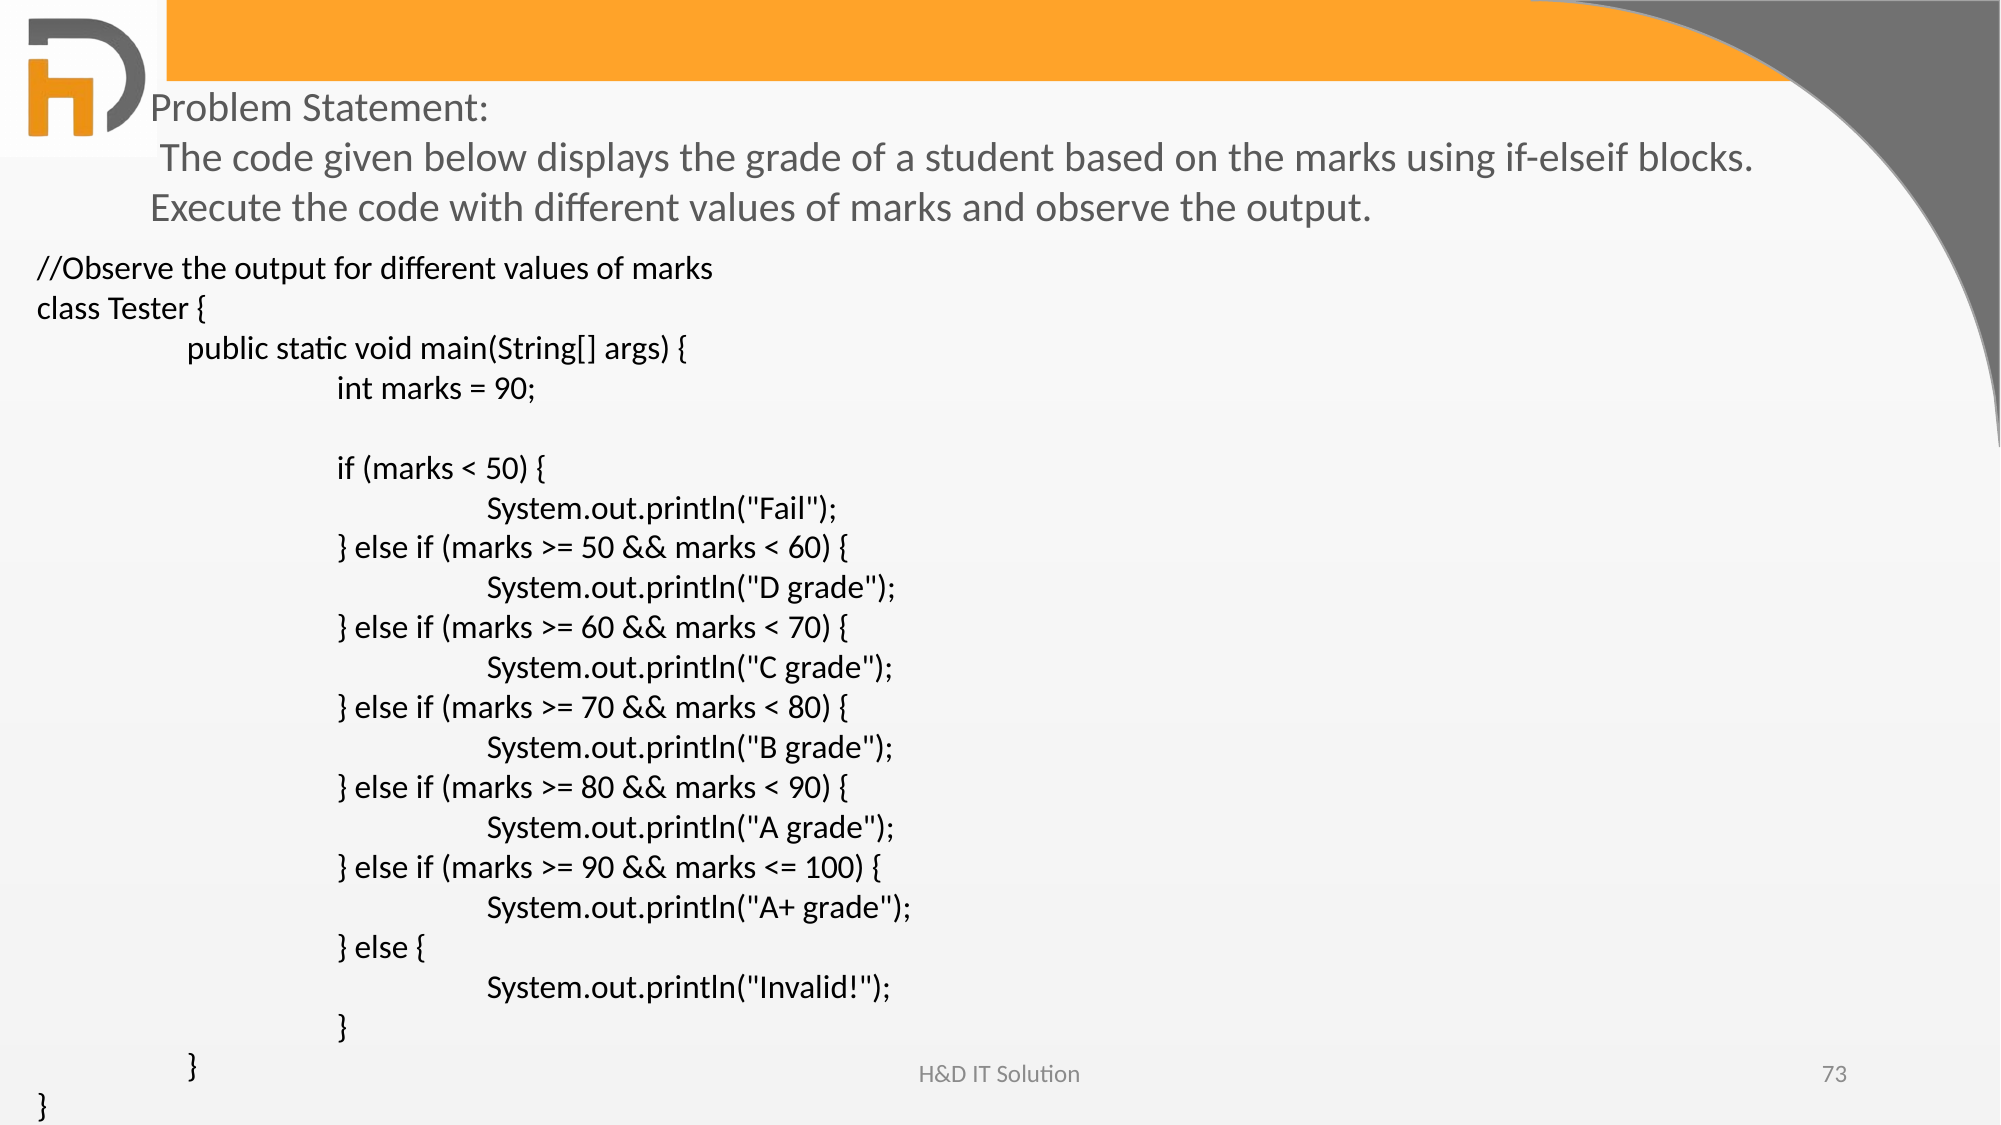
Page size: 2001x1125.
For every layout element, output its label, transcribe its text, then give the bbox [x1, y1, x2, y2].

picture [0, 0, 157, 157]
footer H&D IT Solution [662, 1042, 1338, 1103]
text_box Problem Statement: The code given below displays the grade of a student based on the marks using if-elseif blocks. Execute the code with different values of marks and observe the output. [135, 72, 2000, 238]
slide_number 73 [1412, 1042, 1863, 1103]
text_box //Observe the output for different values of marks class Tester { public static void main(String[] args) { int marks = 90; if (marks < 50) { System.out.println("Fail"); } else if (marks >= 50 && marks < 60) { System.out.println("D grade"); } else if (marks >= 60 && marks < 70) { System.out.println("C grade"); } else if (marks >= 70 && marks < 80) { System.out.println("B grade"); } else if (marks >= 80 && marks < 90) { System.out.println("A grade"); } else if (marks >= 90 && marks <= 100) { System.out.println("A+ grade"); } else { System.out.println("Invalid!"); } } } [22, 238, 1925, 1125]
